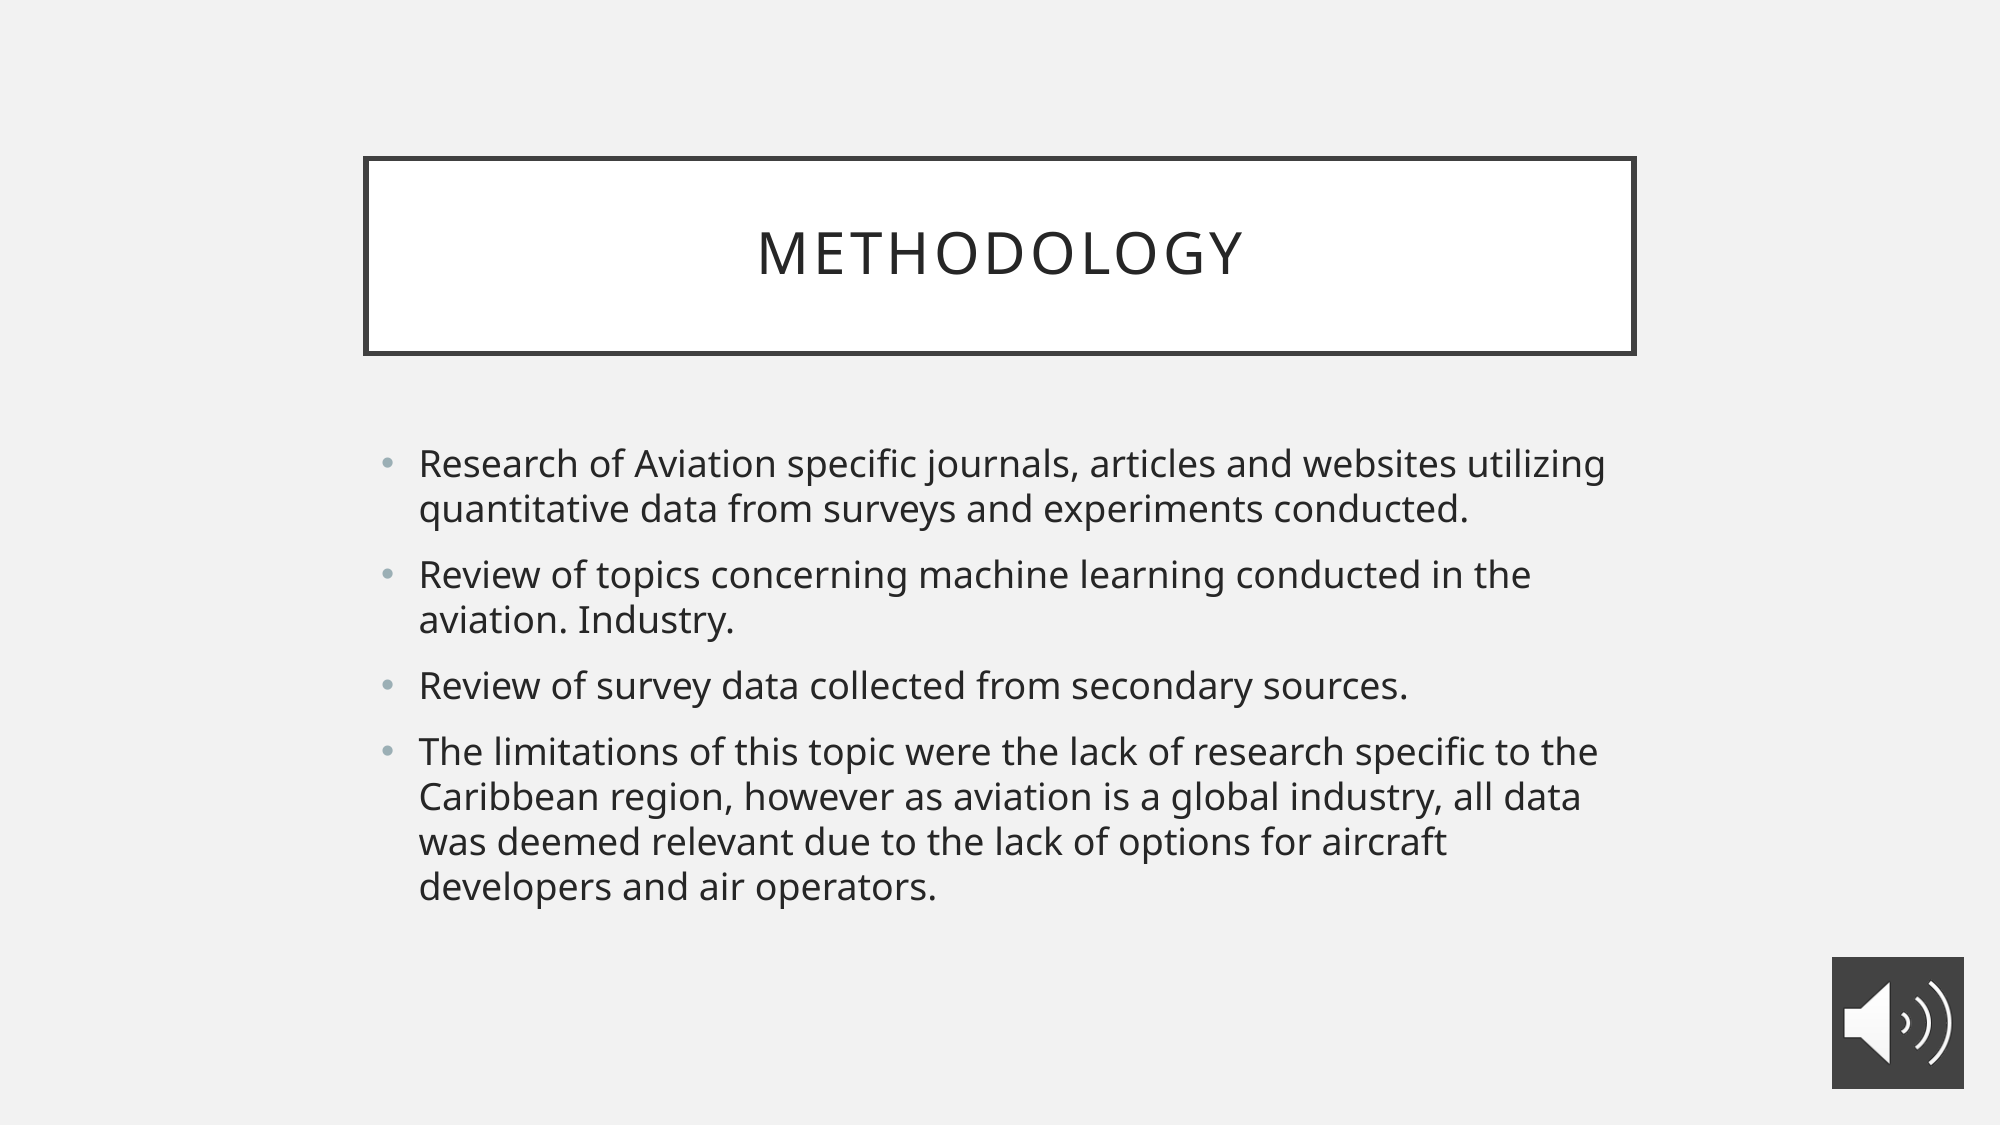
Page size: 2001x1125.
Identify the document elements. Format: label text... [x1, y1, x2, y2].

list Research of Aviation specific journals, articles and websites utilizing quantitative data from surveys and experiments conducted. Review of topics concerning machine learning conducted in the aviation. Industry. Review of survey data collected from secondary sources. The limitations of this topic were the lack of research specific to the Caribbean region, however as aviation is a global industry, all data was deemed relevant due to the lack of options for aircraft developers and air operators. [366, 432, 1634, 942]
title Methodology [363, 156, 1637, 356]
picture [1831, 956, 1965, 1090]
